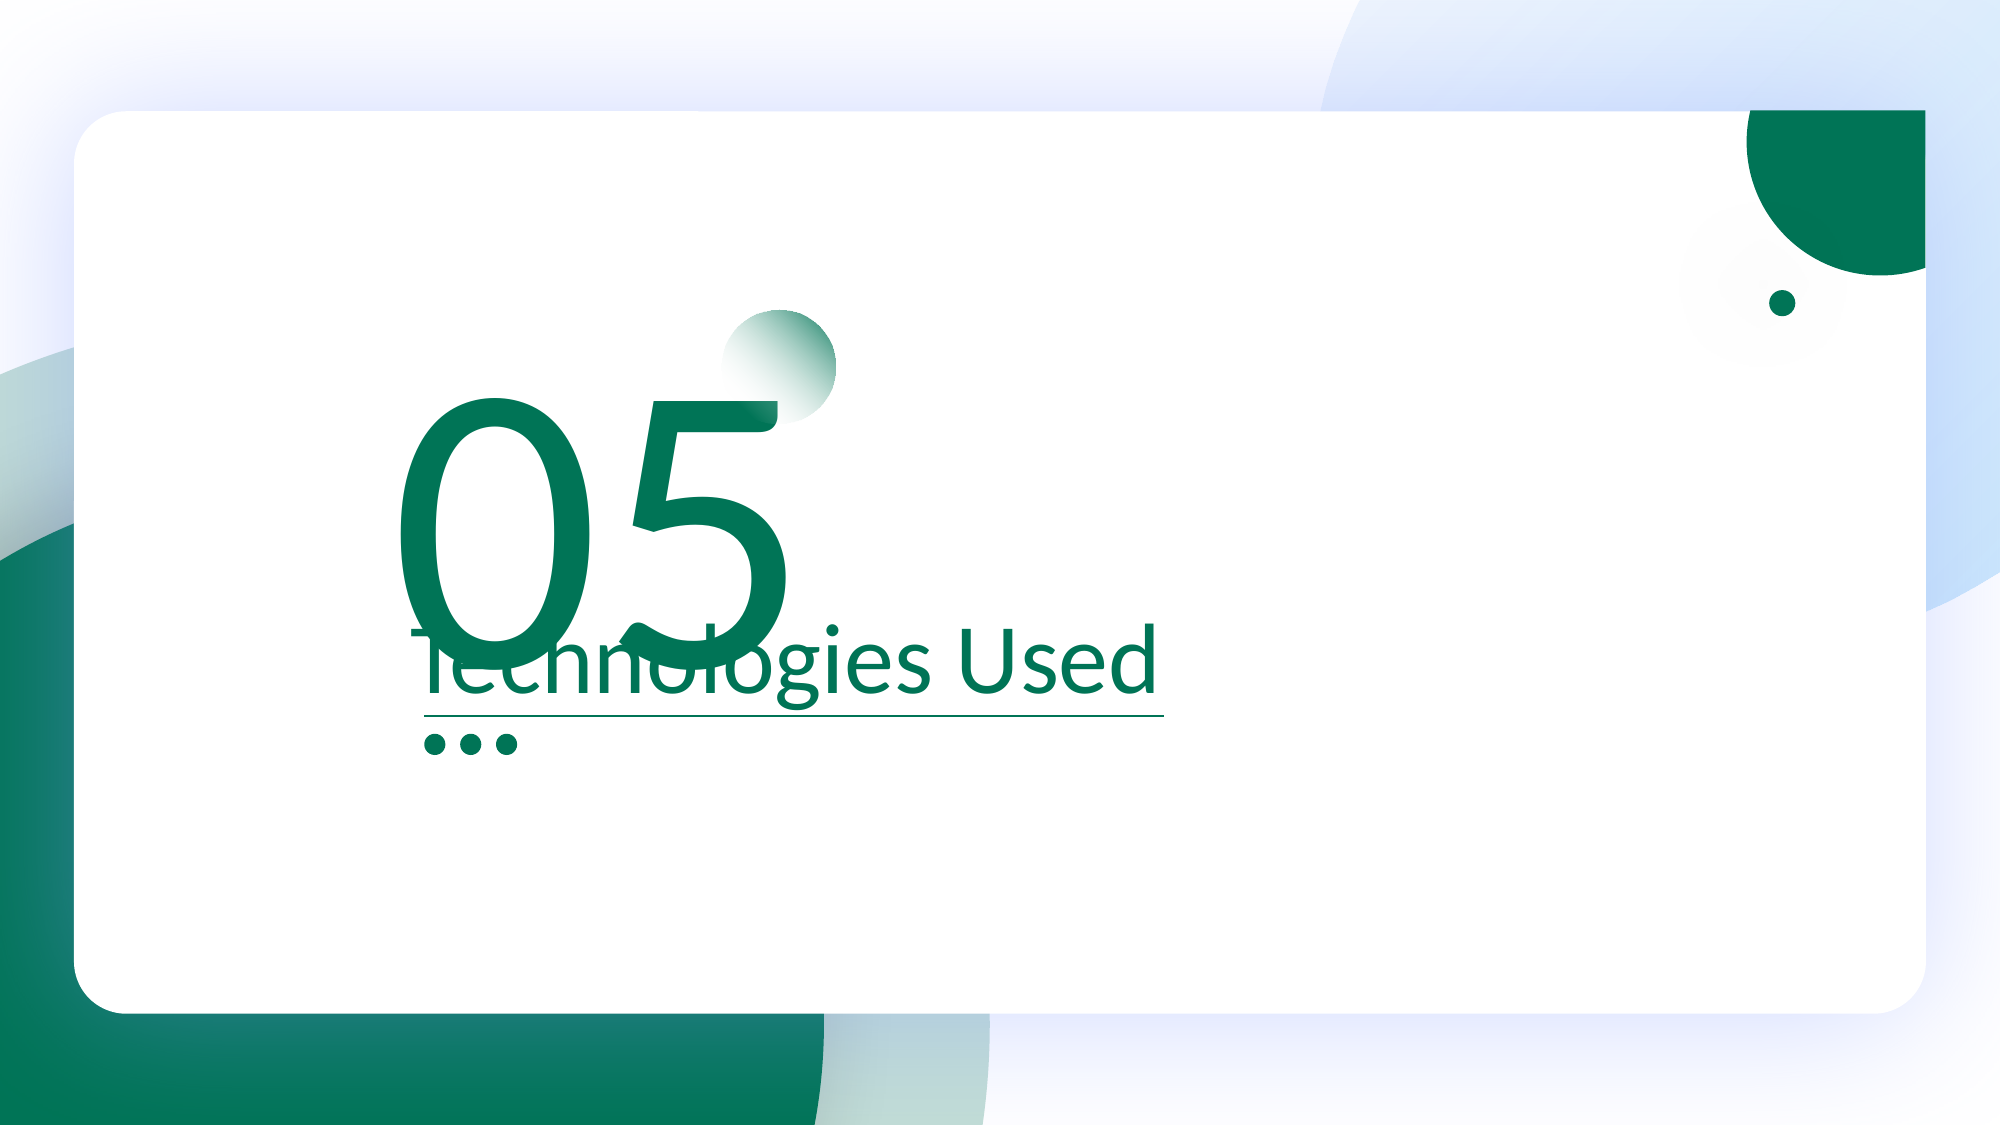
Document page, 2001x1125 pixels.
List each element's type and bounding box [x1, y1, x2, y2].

text_box [0, 0, 2000, 1125]
